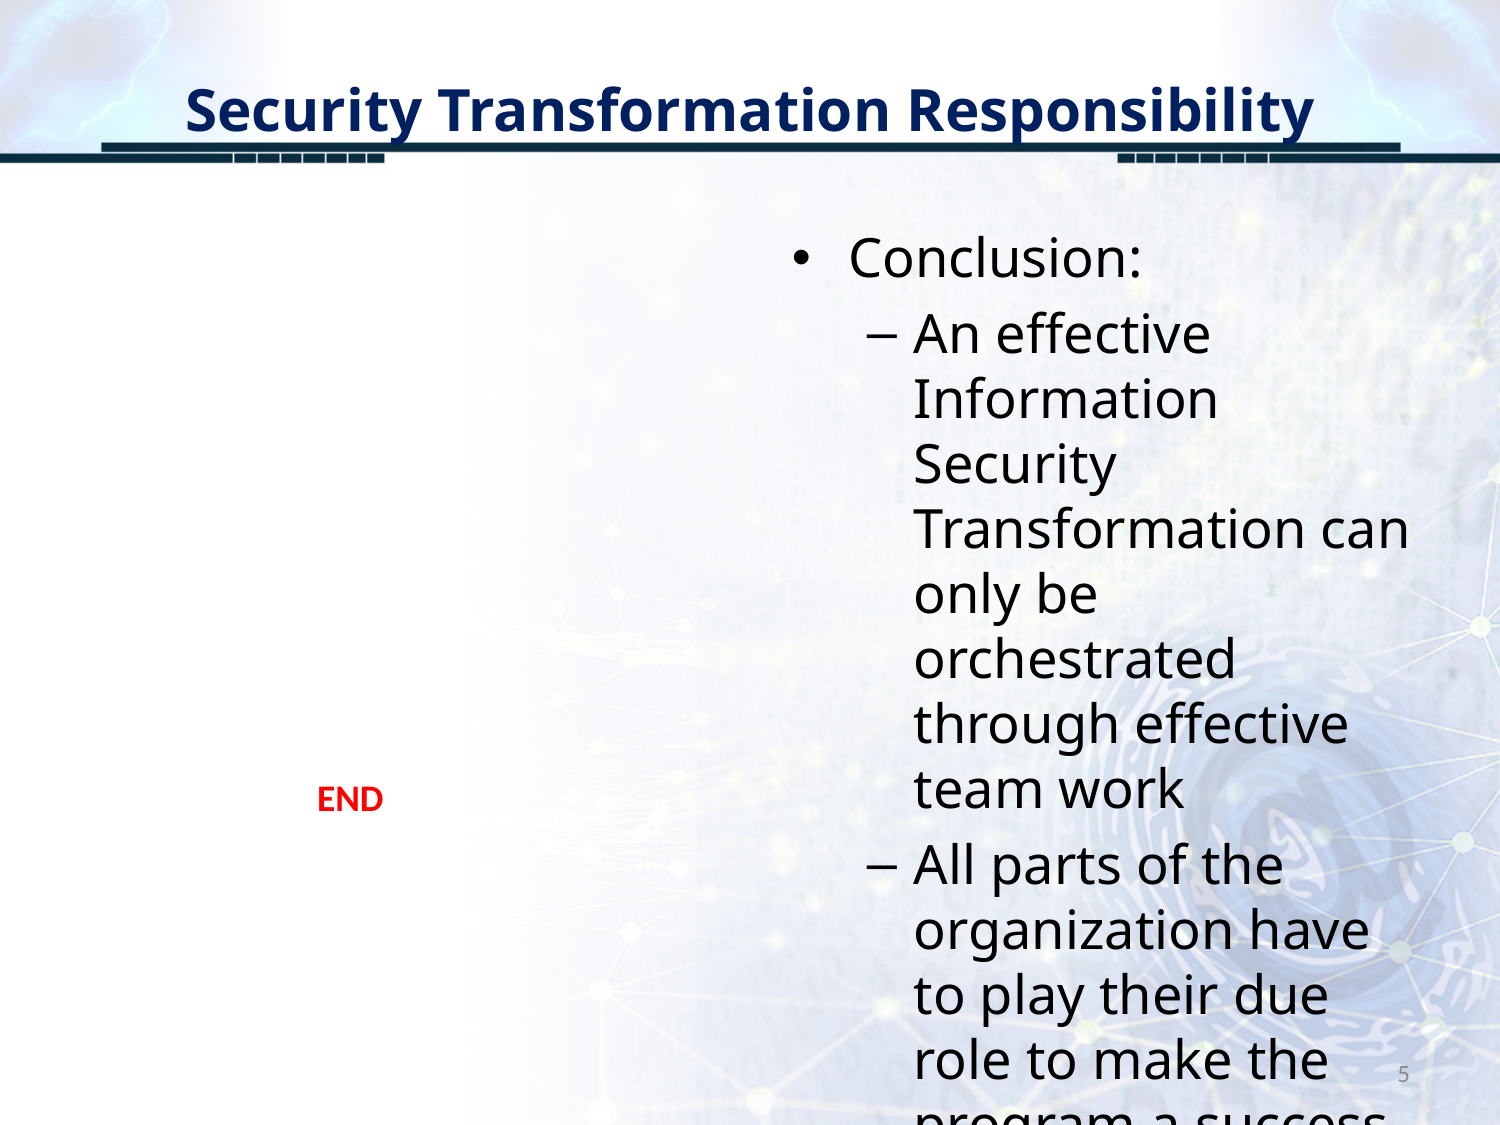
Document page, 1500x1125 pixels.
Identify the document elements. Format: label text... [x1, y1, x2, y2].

text_box END [302, 766, 415, 827]
picture [0, 0, 1500, 1125]
title Security Transformation Responsibility [75, 34, 1425, 182]
list Conclusion: An effective Information Security Transformation can only be orchestrated through effective team work All parts of the organization have to play their due role to make the program a success [776, 216, 1432, 1034]
slide_number 5 [1074, 1042, 1425, 1103]
